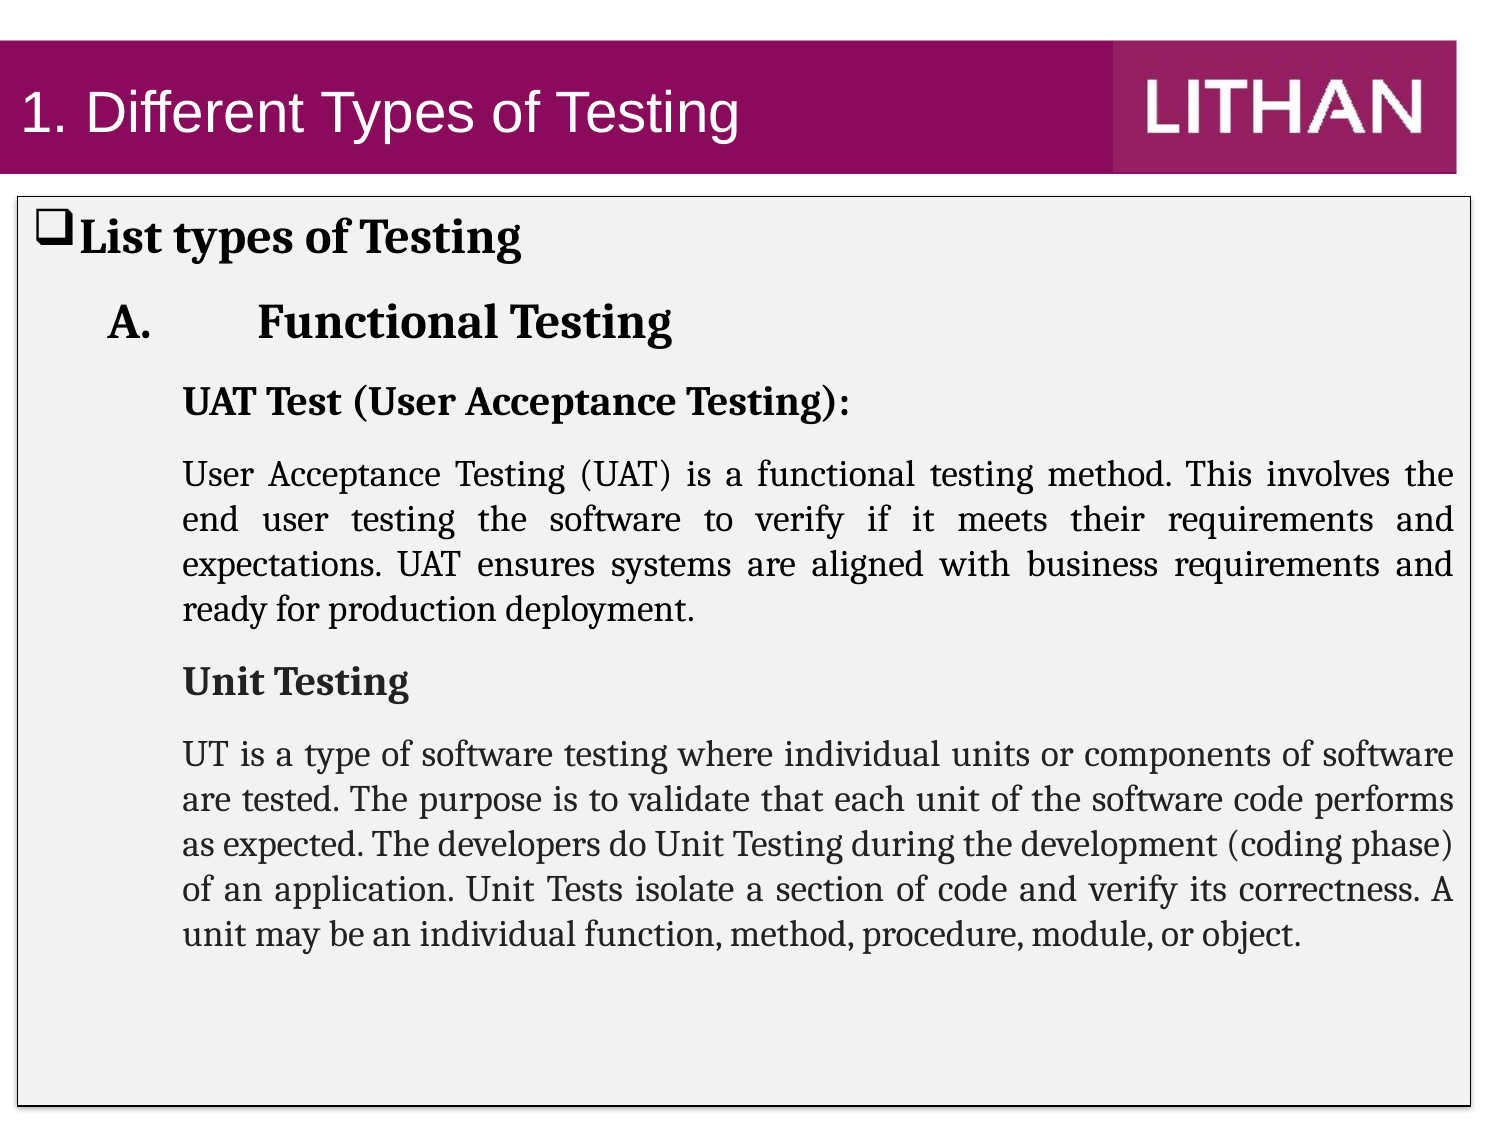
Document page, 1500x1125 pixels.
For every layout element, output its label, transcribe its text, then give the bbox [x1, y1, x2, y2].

text_box List types of Testing A. Functional Testing UAT Test (User Acceptance Testing): User Acceptance Testing (UAT) is a functional testing method. This involves the end user testing the software to verify if it meets their requirements and expectations. UAT ensures systems are aligned with business requirements and ready for production deployment. Unit Testing UT is a type of software testing where individual units or components of software are tested. The purpose is to validate that each unit of the software code performs as expected. The developers do Unit Testing during the development (coding phase) of an application. Unit Tests isolate a section of code and verify its correctness. A unit may be an individual function, method, procedure, module, or object. [17, 196, 1471, 1107]
picture [0, 37, 1460, 178]
text_box 1. Different Types of Testing [5, 66, 1104, 152]
